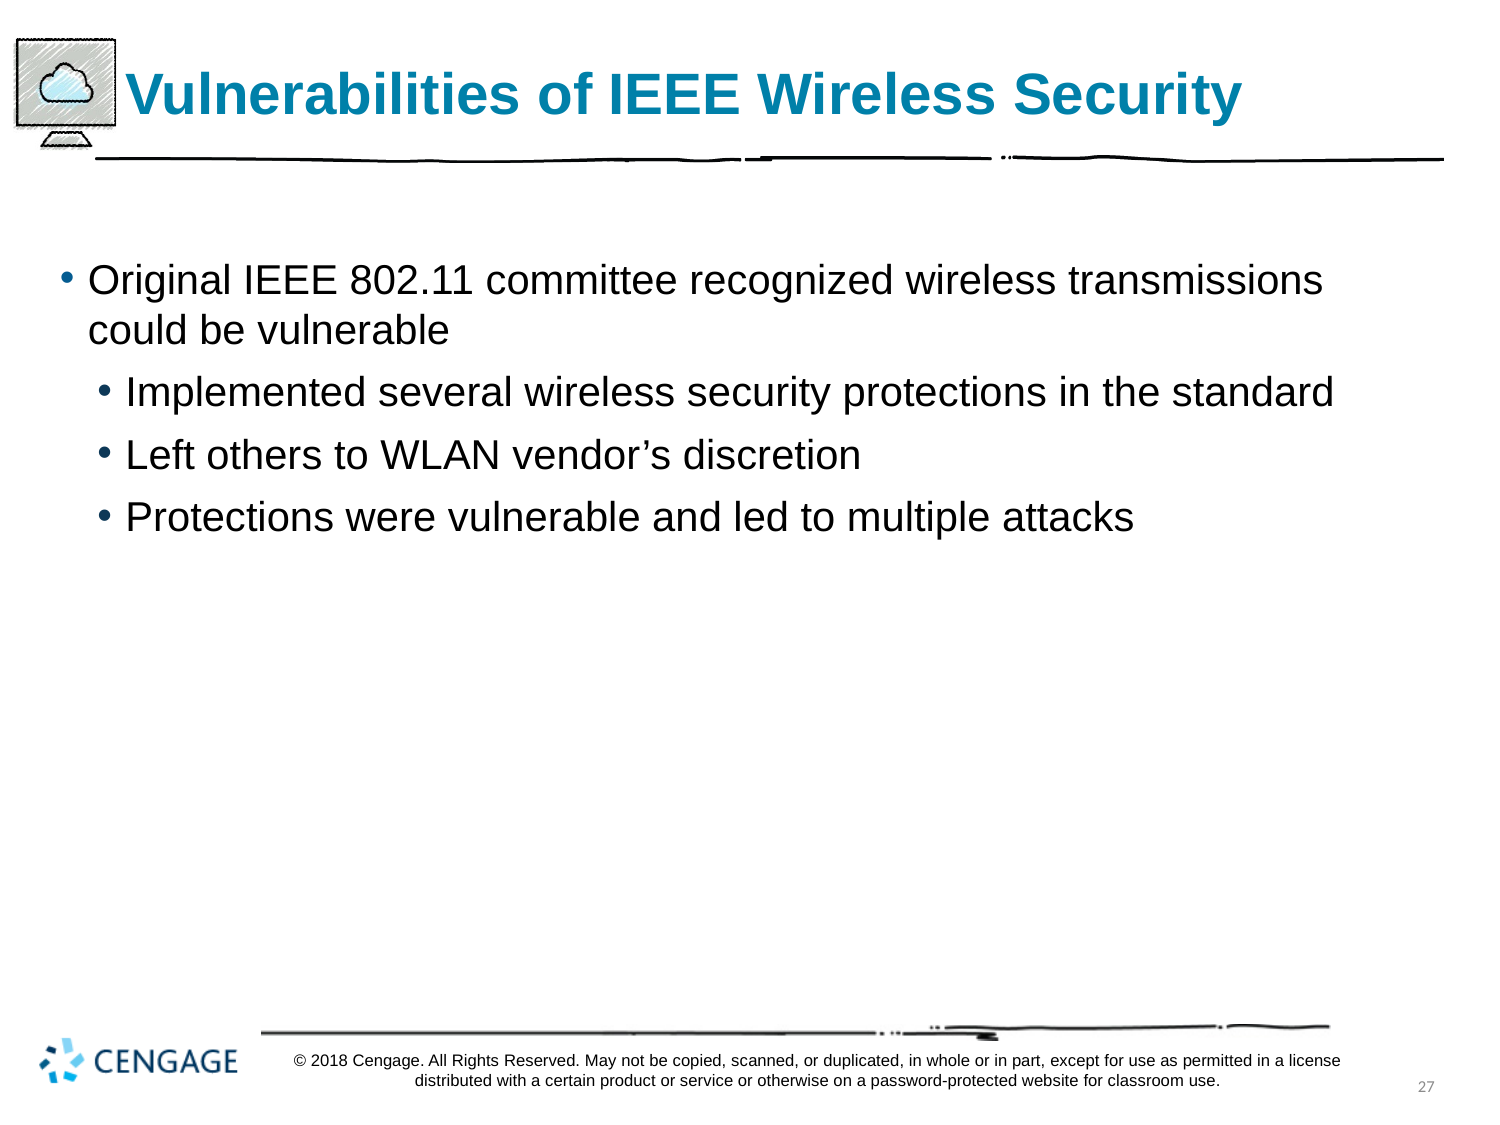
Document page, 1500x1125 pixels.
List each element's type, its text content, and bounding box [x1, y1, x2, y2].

picture [95, 155, 1444, 163]
list Original IEEE 802.11 committee recognized wireless transmissions could be vulnerable Implemented several wireless security protections in the standard Left others to WLAN vendor’s discretion Protections were vulnerable and led to multiple attacks [59, 252, 1388, 543]
footer © 2018 Cengage. All Rights Reserved. May not be copied, scanned, or duplicated, in whole or in part, except for use as permitted in a license distributed with a certain product or service or otherwise on a password-protected website for classroom use. [262, 1050, 1375, 1091]
picture [13, 36, 117, 151]
picture [261, 1024, 1331, 1041]
picture [19, 1024, 250, 1096]
title Vulnerabilities of IEEE Wireless Security [125, 55, 1442, 127]
